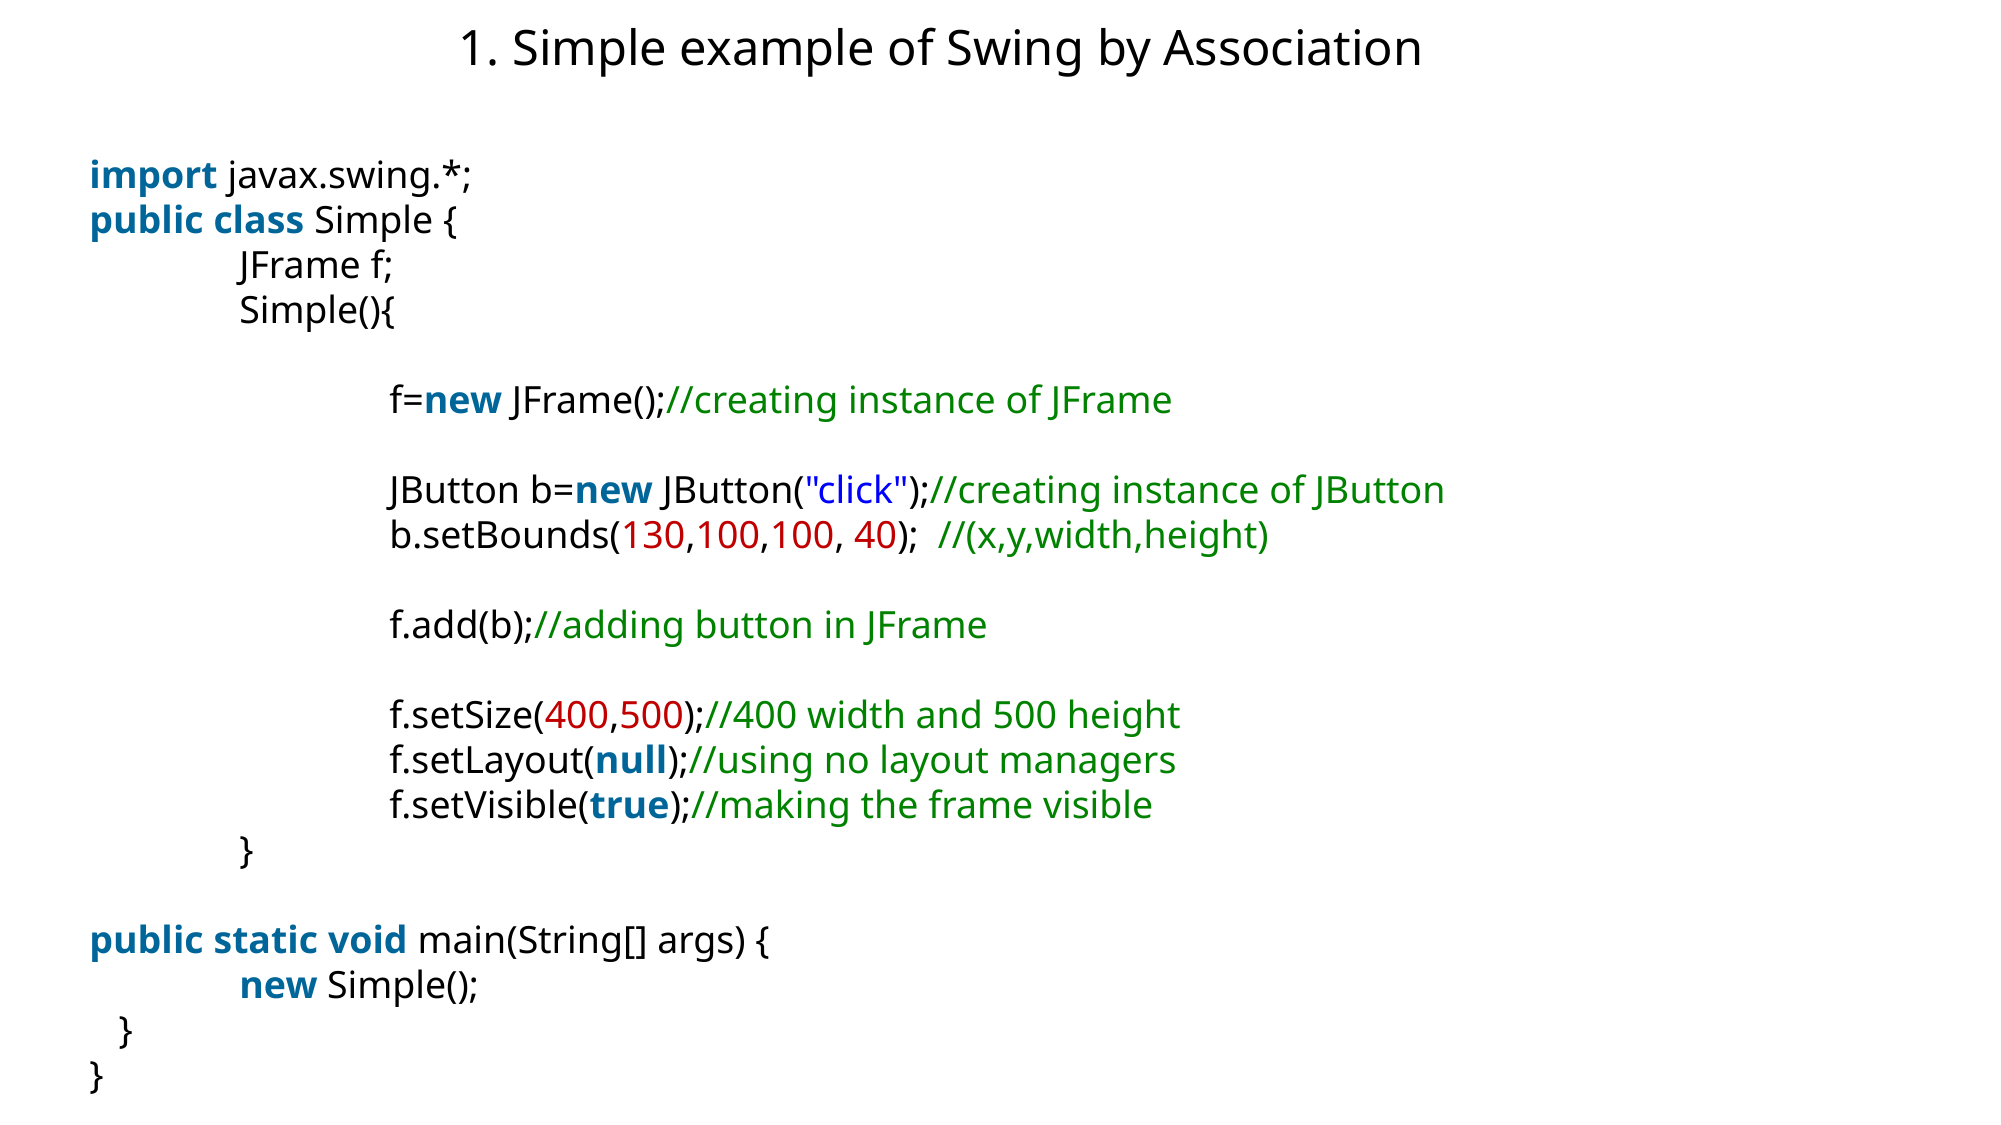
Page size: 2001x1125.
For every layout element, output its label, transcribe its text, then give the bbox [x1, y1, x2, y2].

text_box import javax.swing.*; public class Simple { JFrame f; Simple(){ f=new JFrame();//creating instance of JFrame JButton b=new JButton("click");//creating instance of JButton b.setBounds(130,100,100, 40); //(x,y,width,height) f.add(b);//adding button in JFrame f.setSize(400,500);//400 width and 500 height f.setLayout(null);//using no layout managers f.setVisible(true);//making the frame visible } public static void main(String[] args) { new Simple(); } } [74, 143, 1709, 1103]
title 1. Simple example of Swing by Association [394, 0, 1489, 99]
